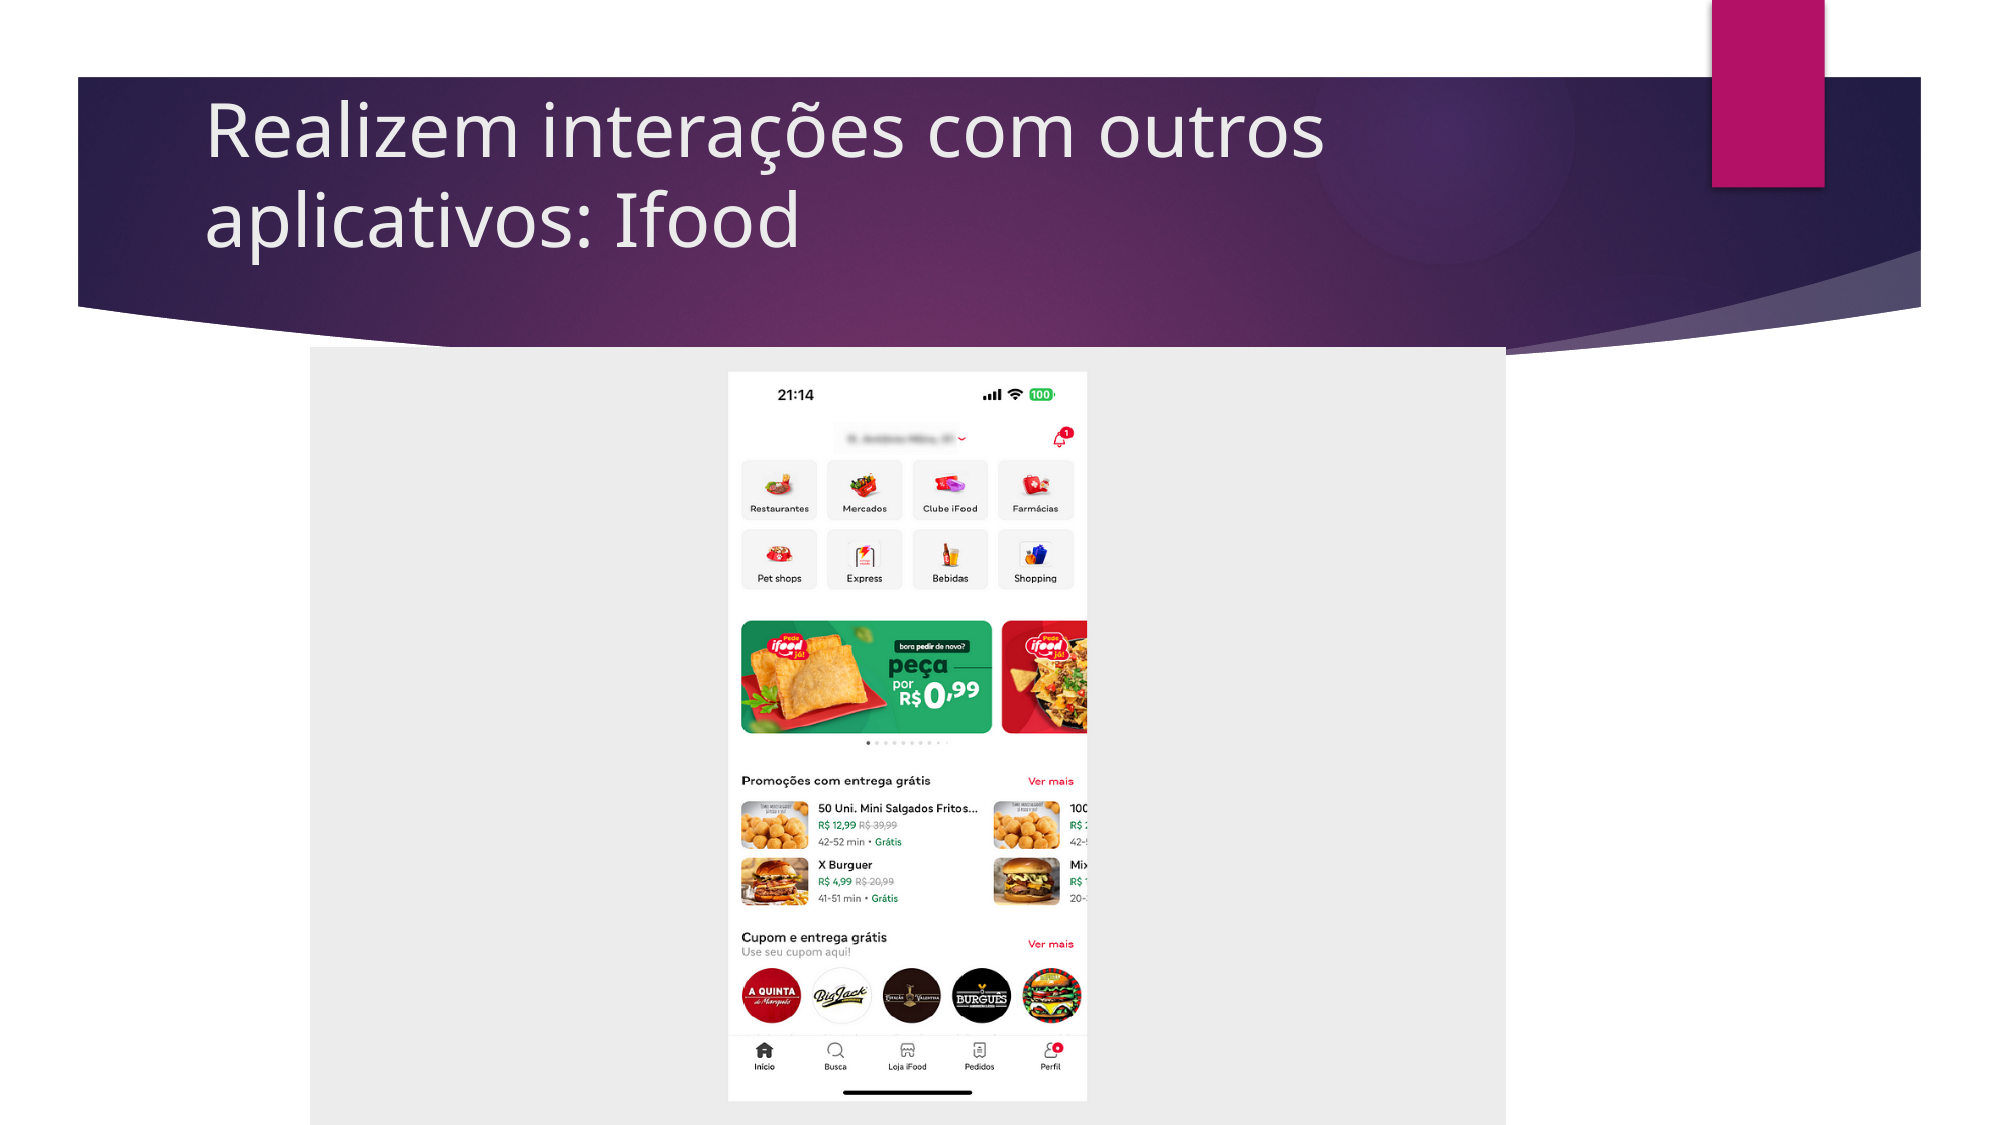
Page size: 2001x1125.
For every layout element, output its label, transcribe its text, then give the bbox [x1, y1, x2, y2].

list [310, 347, 1506, 1125]
title Realizem interações com outros aplicativos: Ifood [189, 159, 1627, 276]
